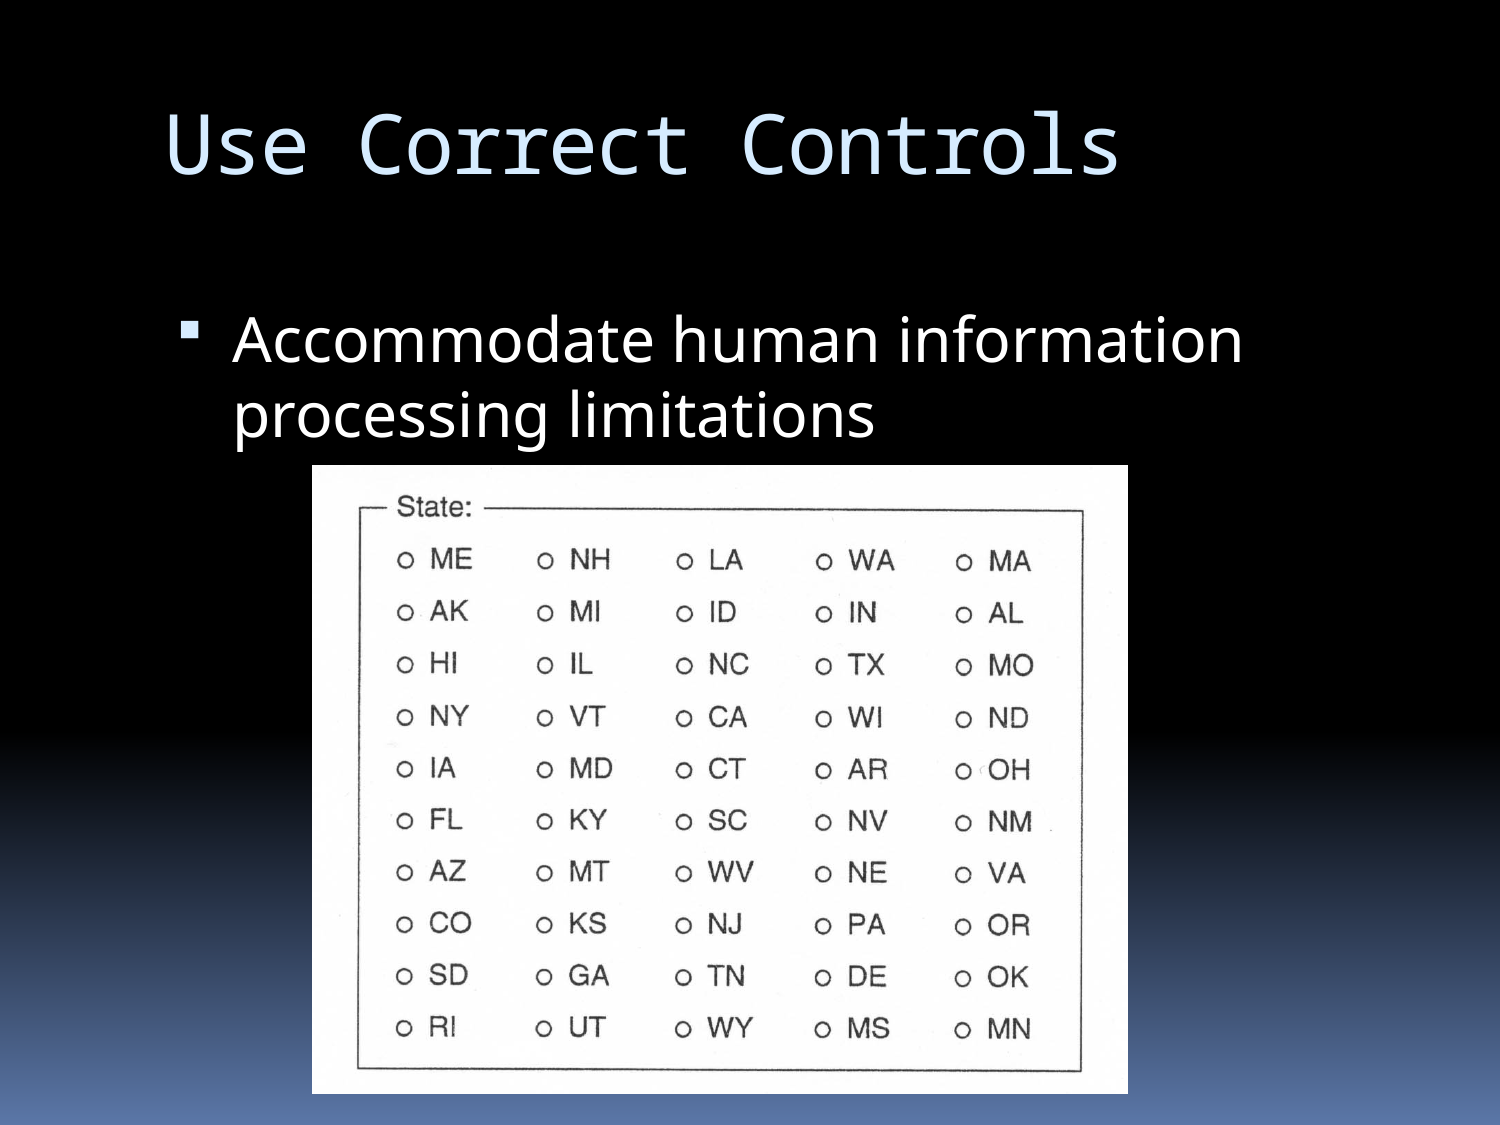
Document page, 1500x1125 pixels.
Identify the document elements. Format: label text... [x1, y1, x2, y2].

title Use Correct Controls [150, 83, 1425, 234]
picture [312, 465, 1128, 1095]
list Accommodate human information processing limitations [150, 292, 1425, 1043]
